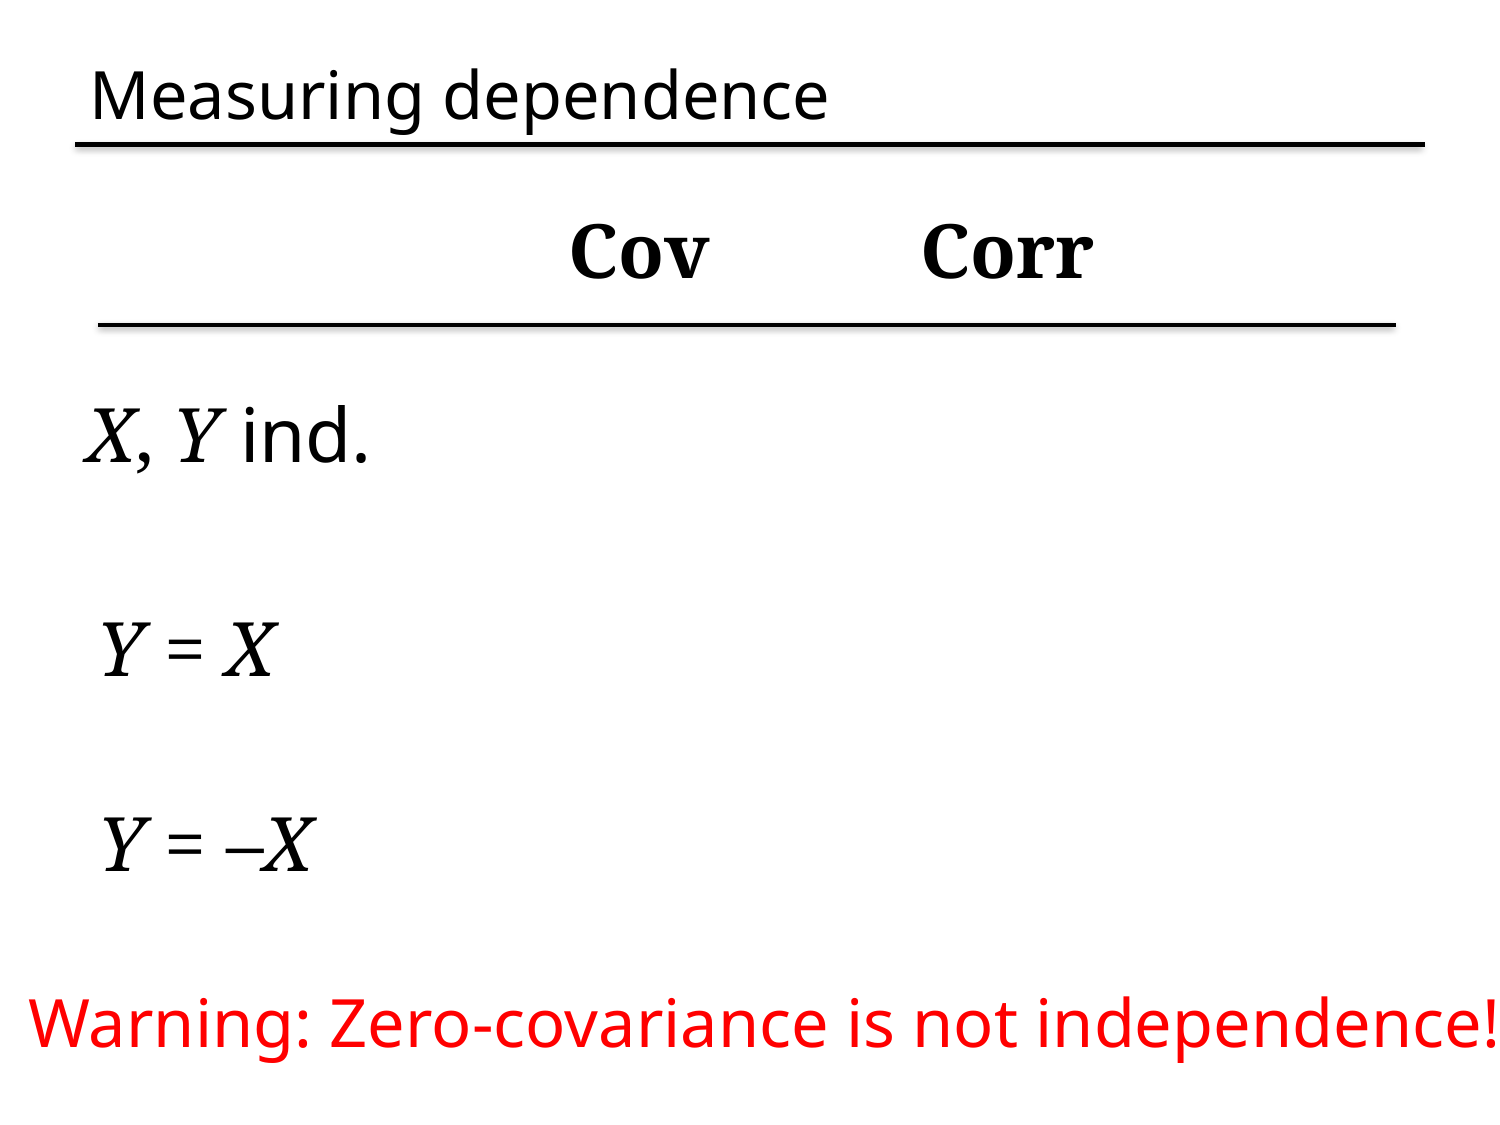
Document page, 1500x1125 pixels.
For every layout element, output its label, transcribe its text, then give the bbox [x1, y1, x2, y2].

text_box X, Y ind. [71, 379, 387, 485]
text_box Cov [554, 196, 726, 302]
text_box Corr [905, 196, 1110, 302]
text_box Warning: Zero-covariance is not independence! [13, 973, 1500, 1068]
text_box Y = –X [83, 789, 328, 895]
title Measuring dependence [75, 45, 1425, 145]
text_box Y = X [83, 593, 291, 699]
